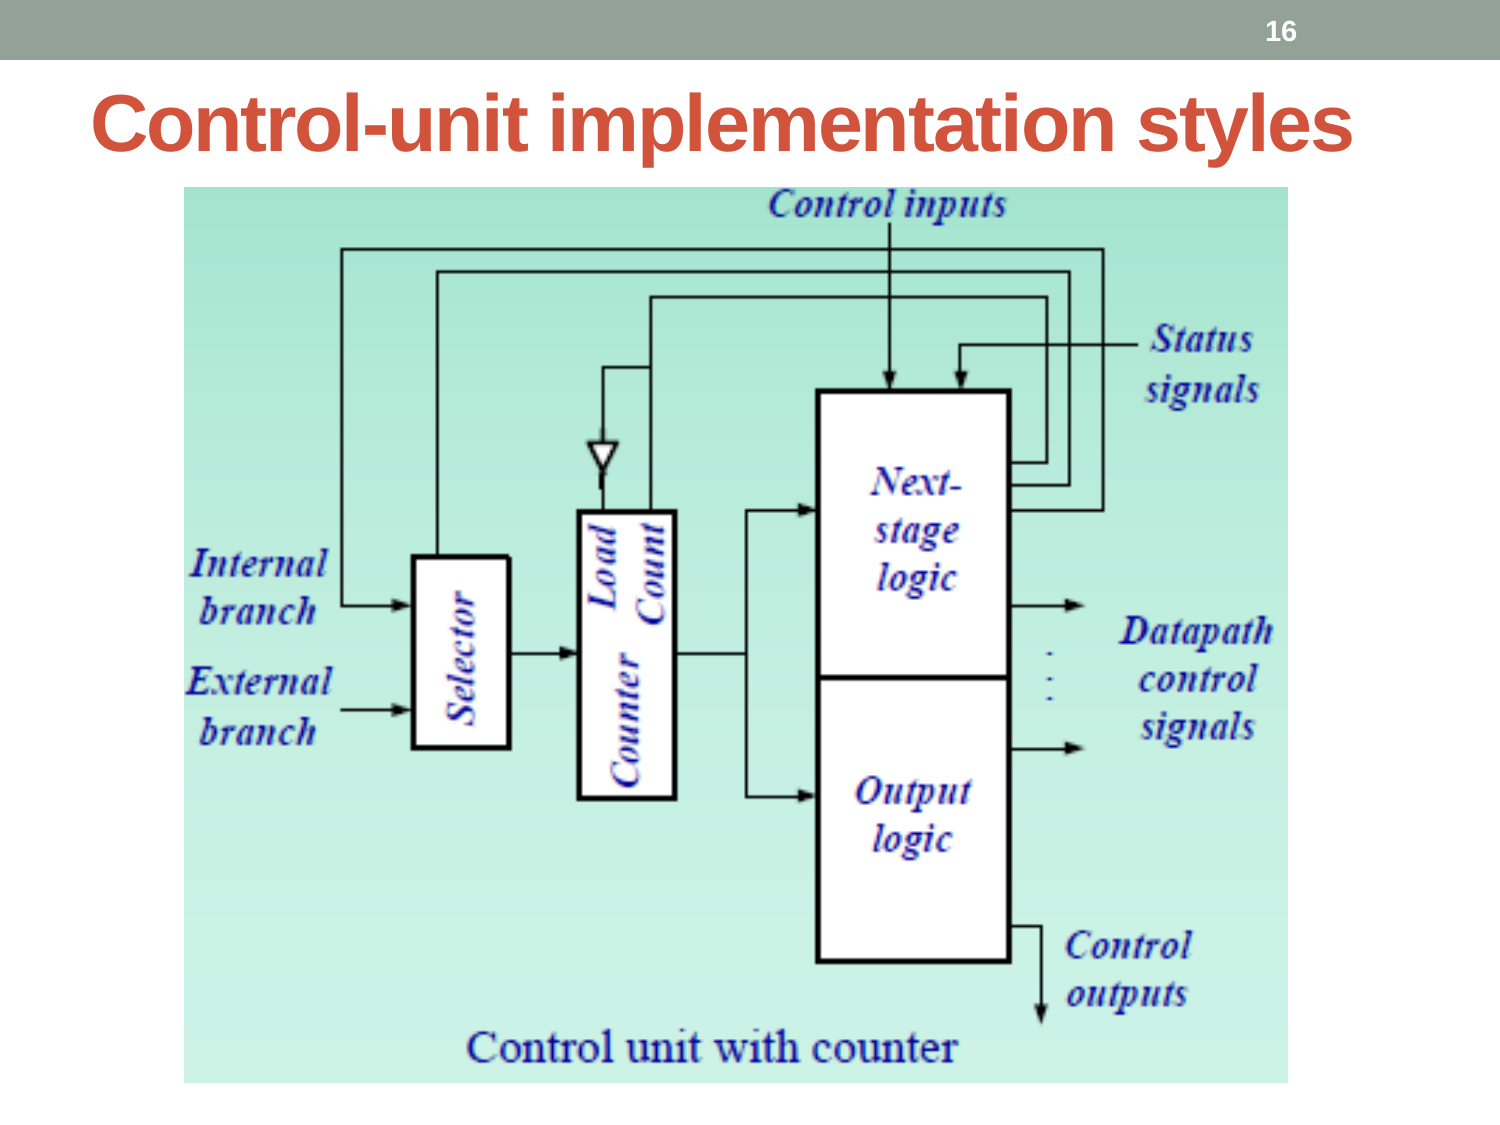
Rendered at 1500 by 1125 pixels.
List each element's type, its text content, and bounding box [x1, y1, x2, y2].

title Control-unit implementation styles [75, 62, 1425, 175]
slide_number 16 [1250, 3, 1425, 57]
picture [183, 187, 1288, 1084]
